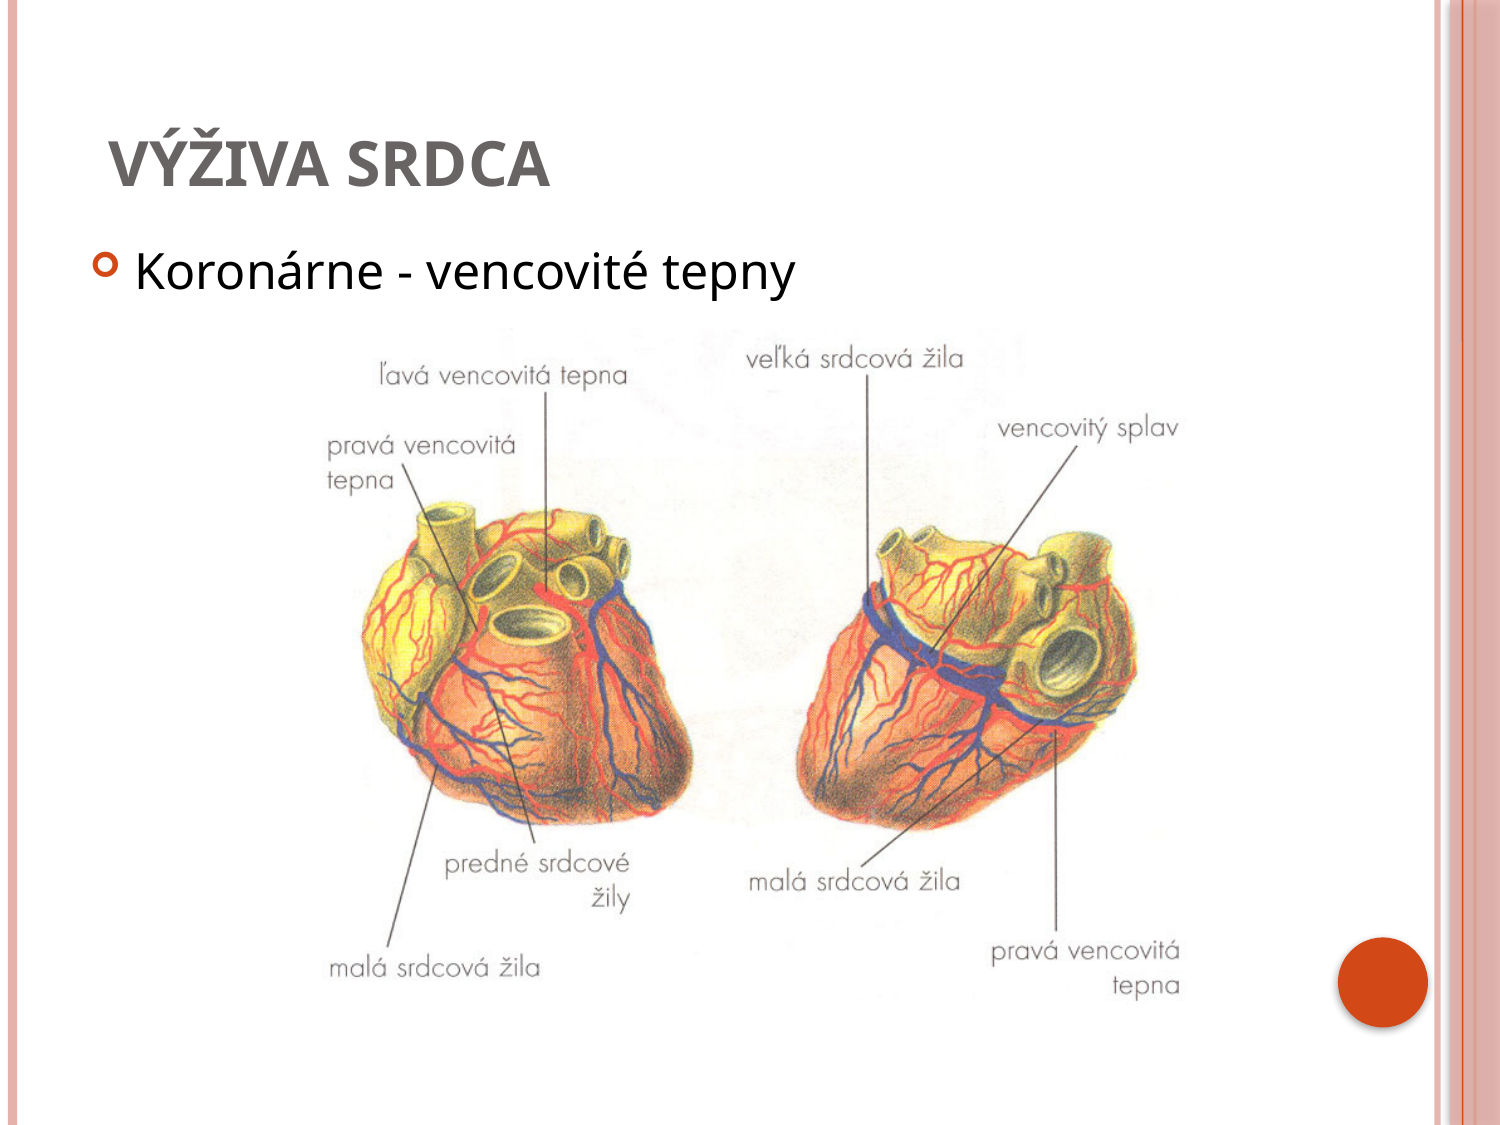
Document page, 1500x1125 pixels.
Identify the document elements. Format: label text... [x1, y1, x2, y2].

list Koronárne - vencovité tepny [75, 231, 1300, 1062]
picture [312, 327, 1219, 1006]
title Výživa srdca [93, 19, 1319, 207]
